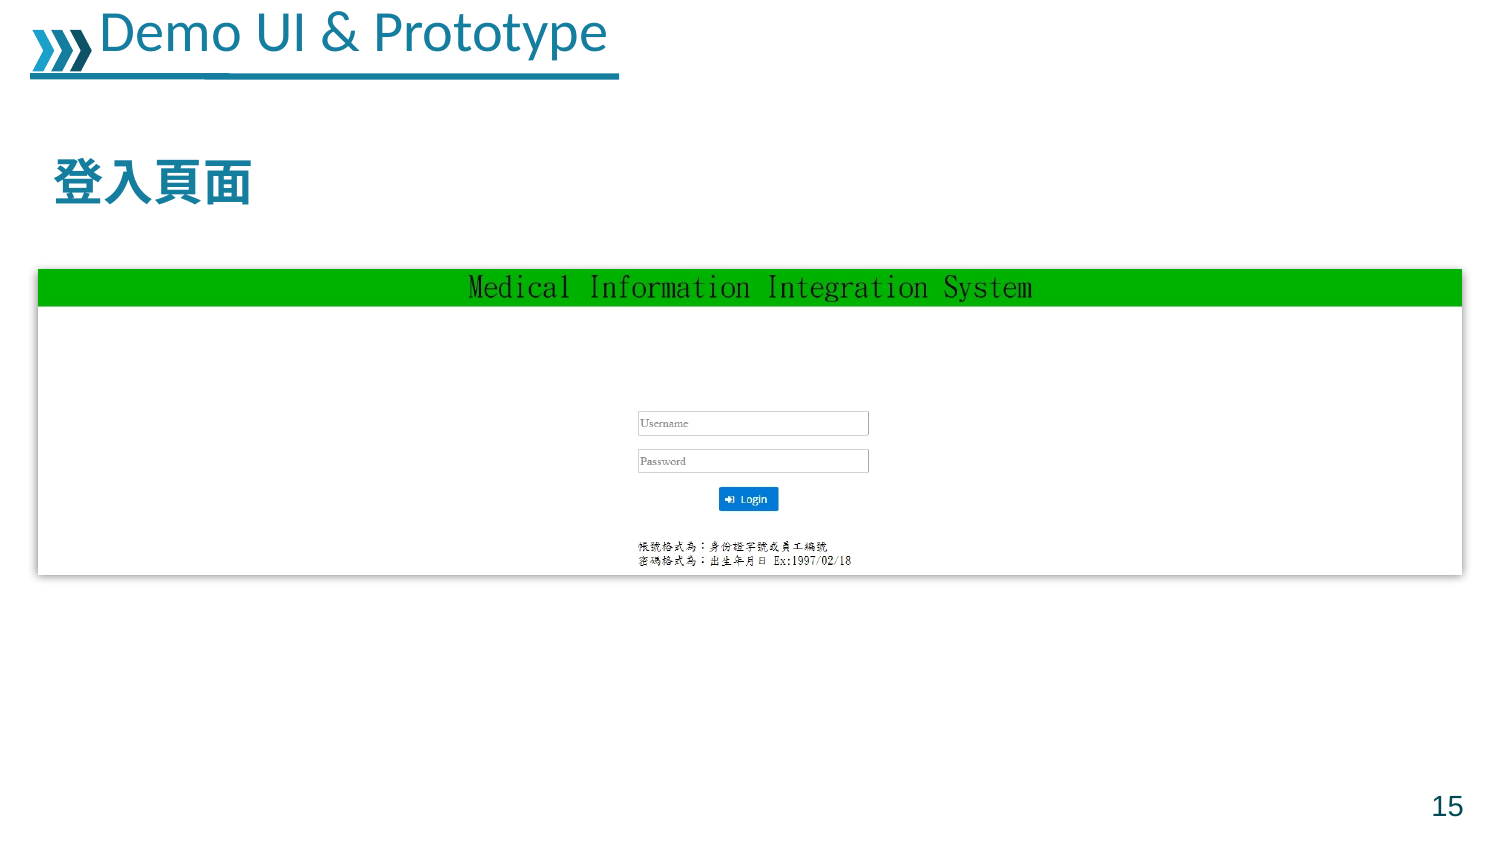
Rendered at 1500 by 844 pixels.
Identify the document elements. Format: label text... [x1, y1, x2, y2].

slide_number 15 [1137, 782, 1476, 827]
picture [38, 269, 1462, 575]
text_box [0, 0, 654, 77]
text_box 登入頁面 [38, 135, 325, 222]
